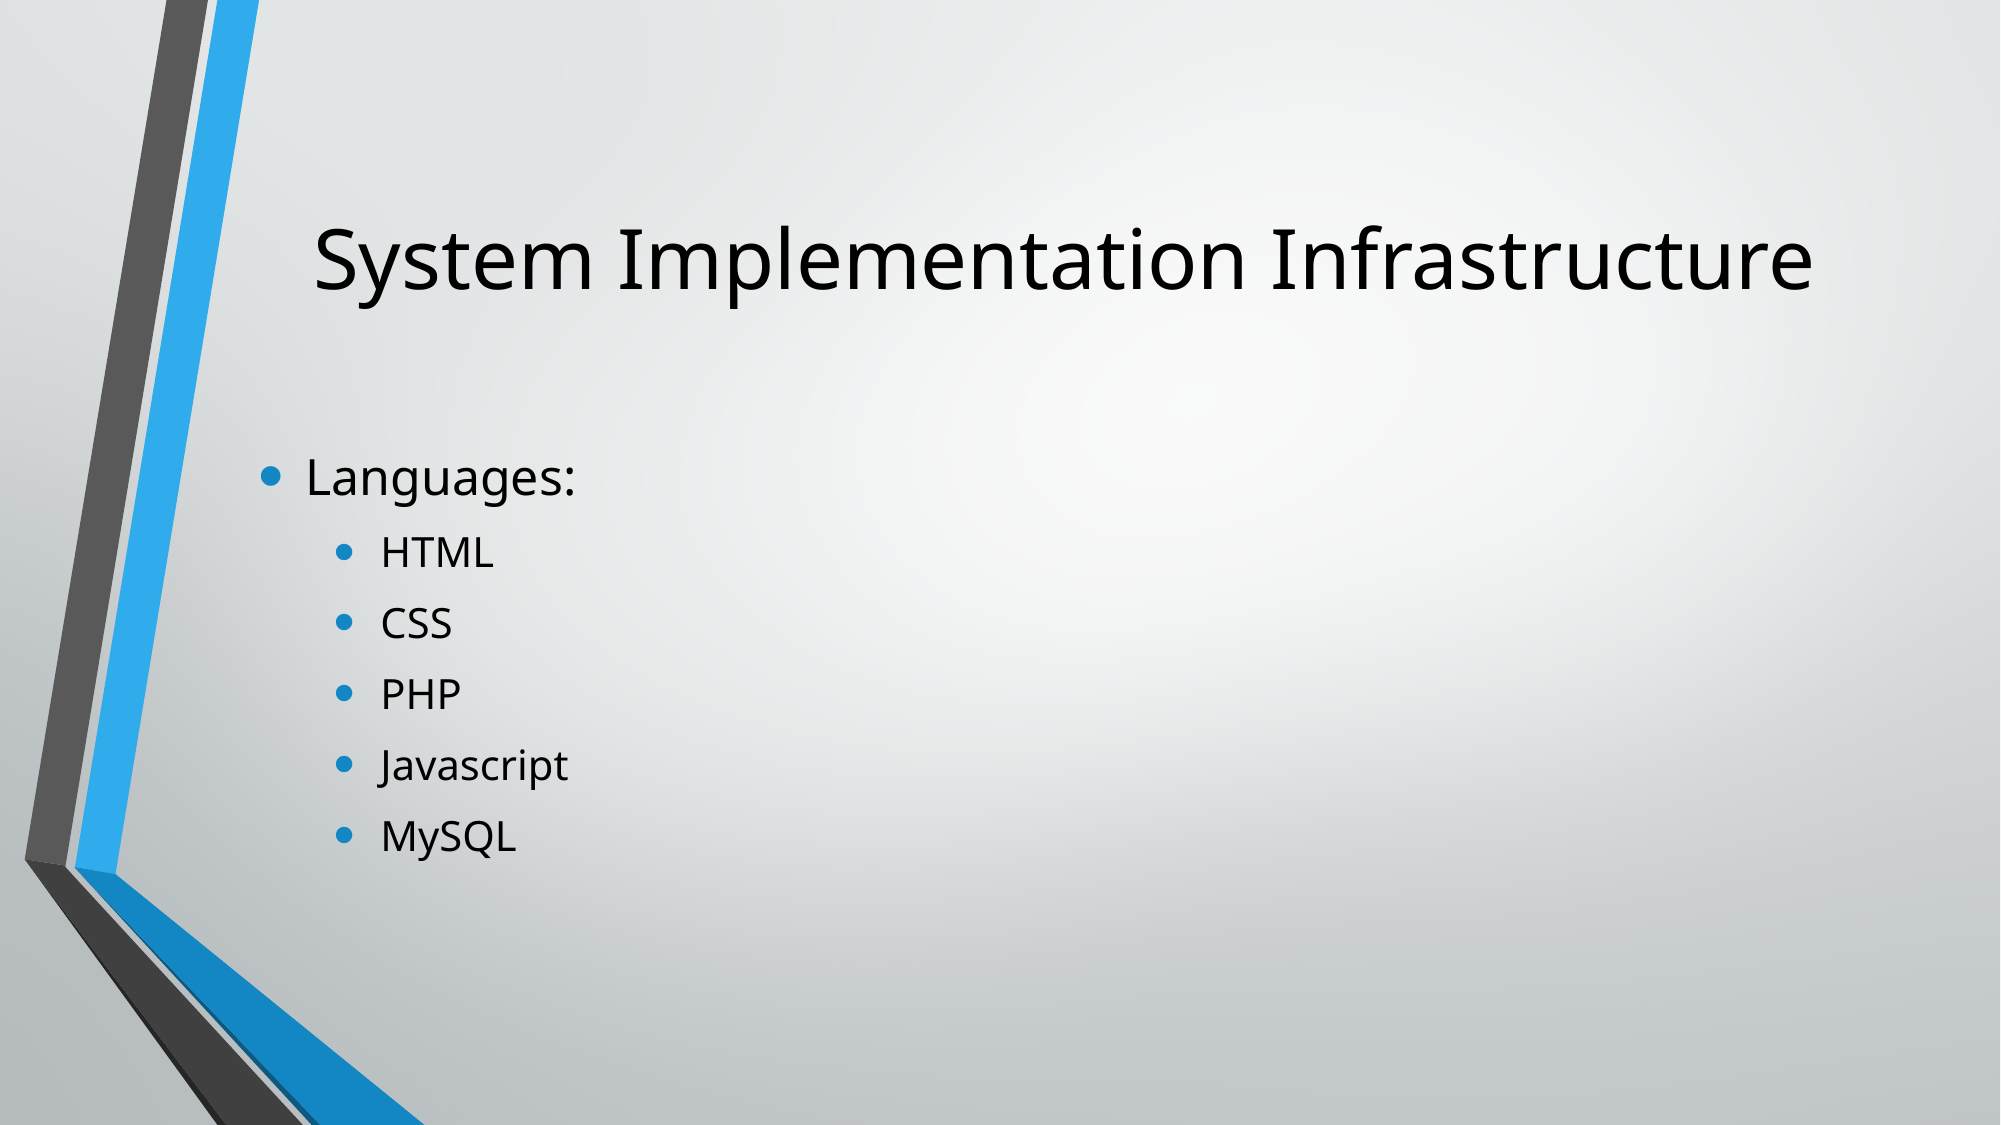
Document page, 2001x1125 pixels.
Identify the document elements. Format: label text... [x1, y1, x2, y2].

title System Implementation Infrastructure [243, 112, 1887, 400]
list Languages: HTML CSS PHP Javascript MySQL [243, 437, 1887, 950]
